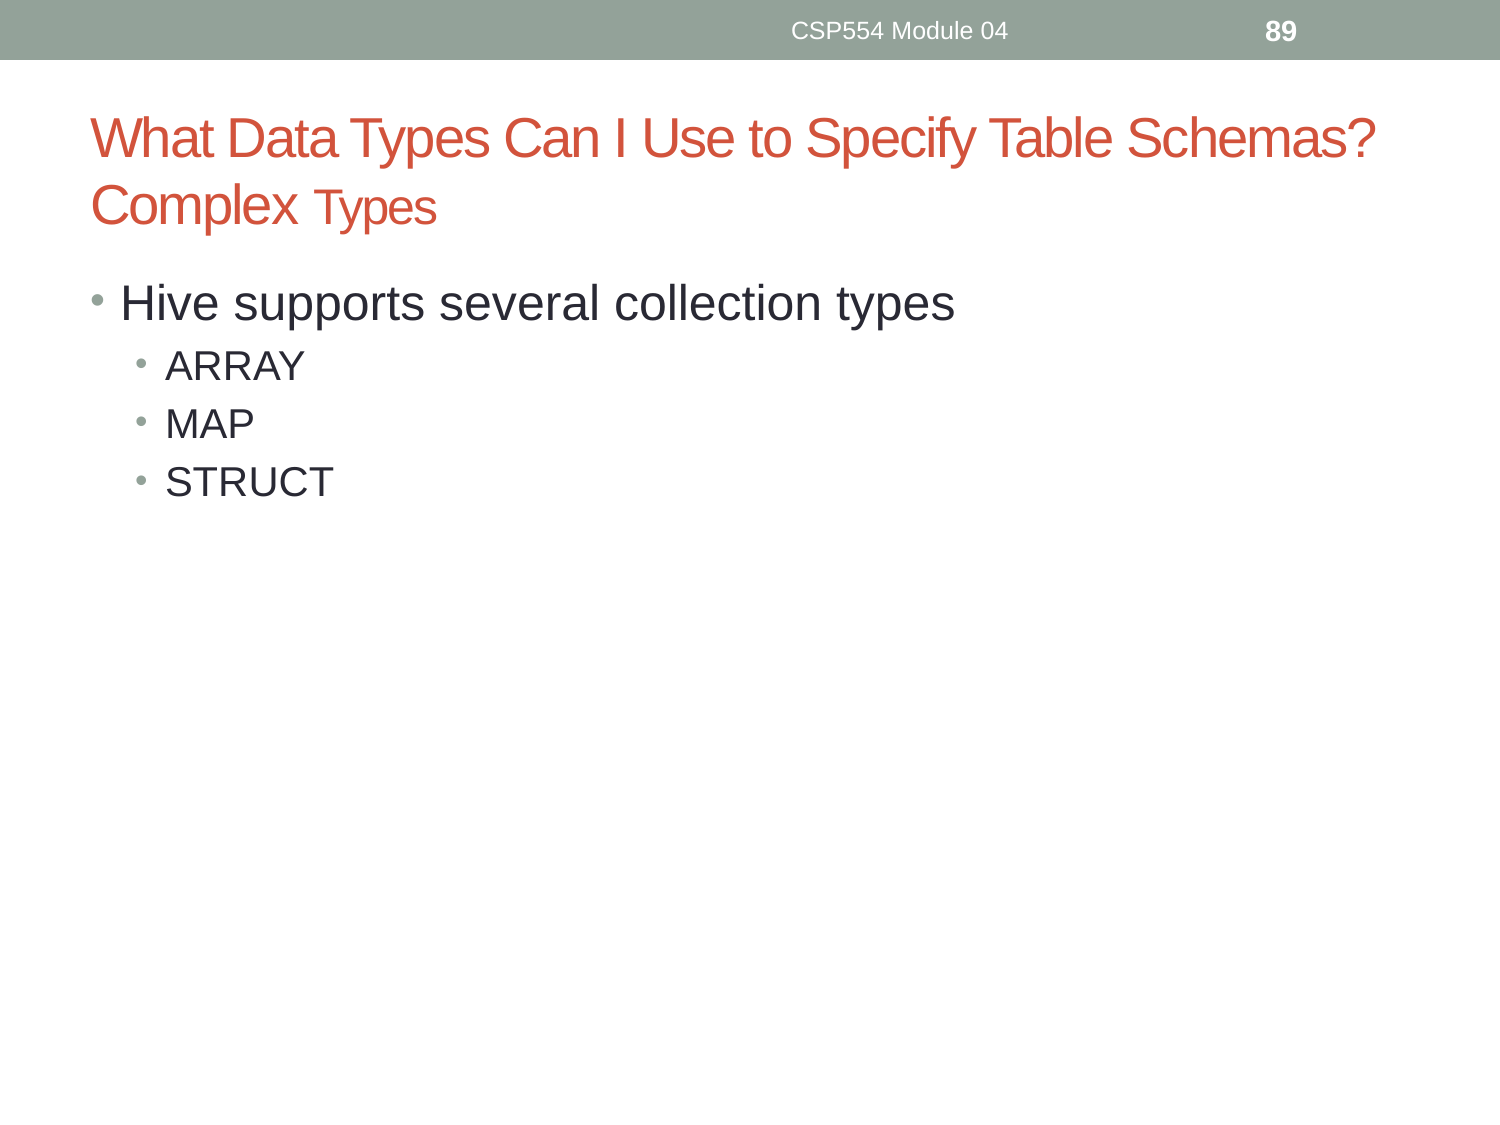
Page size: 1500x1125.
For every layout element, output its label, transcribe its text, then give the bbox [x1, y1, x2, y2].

slide_number 89 [1250, 3, 1425, 57]
list Hive supports several collection types ARRAY MAP STRUCT [75, 262, 1425, 1063]
footer CSP554 Module 04 [562, 3, 1238, 57]
title What Data Types Can I Use to Specify Table Schemas? Complex Types [75, 87, 1425, 250]
